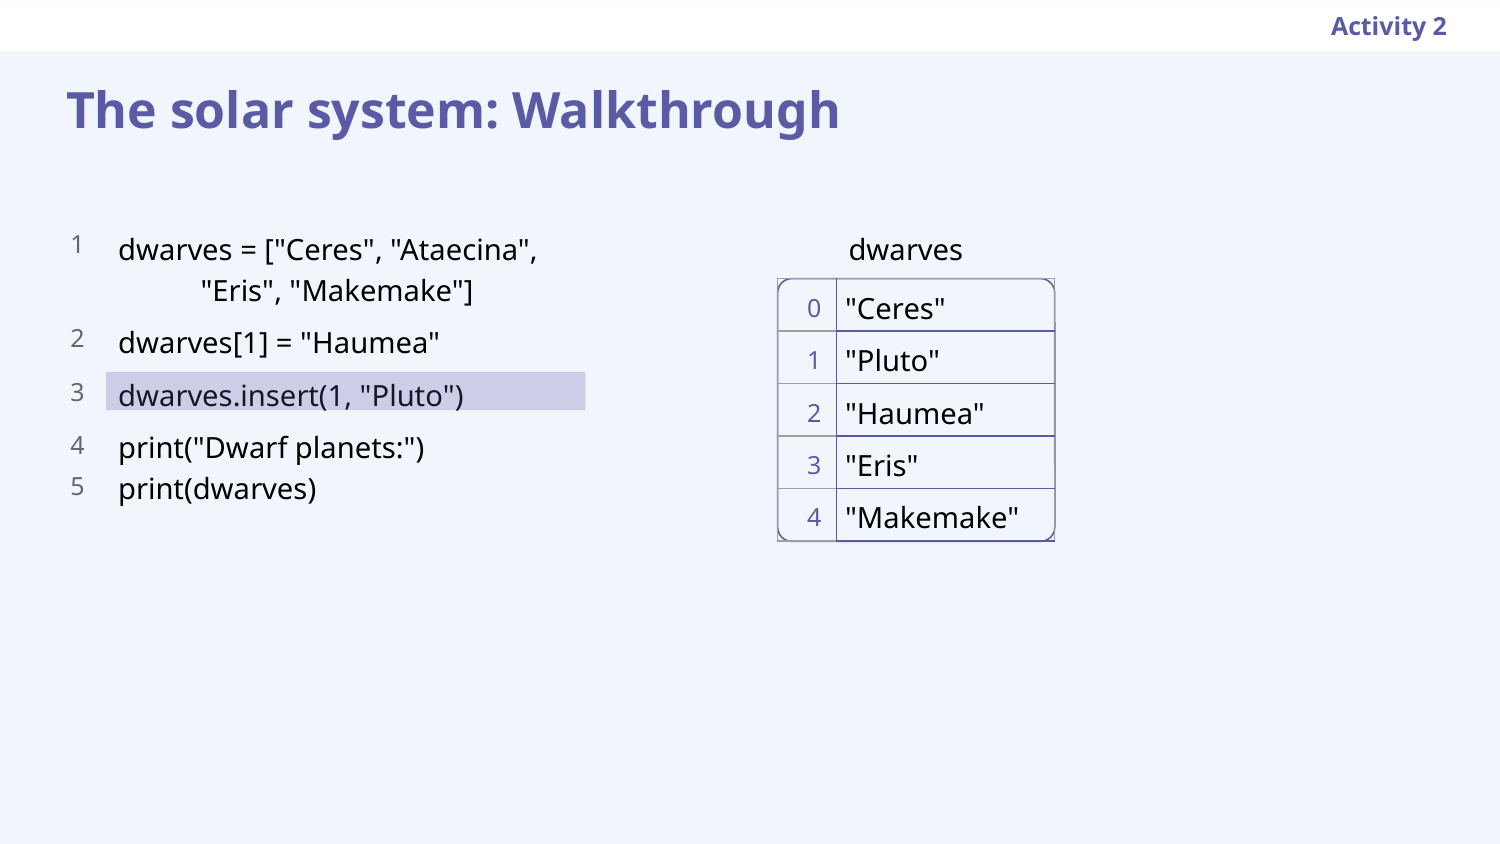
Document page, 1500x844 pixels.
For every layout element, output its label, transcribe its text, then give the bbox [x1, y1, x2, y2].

text_box The solar system: Walkthrough [51, 51, 1449, 167]
table_cell "Makemake" [837, 489, 1054, 540]
table_cell 4 [778, 489, 836, 540]
table_cell 2 [778, 384, 836, 435]
text_box dwarves = ["Ceres", "Ataecina", "Eris", "Makemake"] dwarves[1] = "Haumea" dwarves.insert(1, "Pluto") print("Dwarf planets:") print(dwarves) [103, 211, 688, 768]
table_cell 1 [778, 332, 836, 383]
table_cell 3 [778, 437, 836, 488]
text_box [106, 371, 586, 411]
table_cell "Pluto" [837, 332, 1054, 383]
text_box 1 2 3 4 5 [52, 215, 85, 771]
subtitle Activity 2 [862, 0, 1448, 52]
table_cell "Eris" [837, 437, 1054, 488]
text_box dwarves [833, 211, 989, 271]
table_header 0 [778, 279, 836, 330]
table_header "Ceres" [837, 279, 1054, 330]
table_cell "Haumea" [837, 384, 1054, 435]
